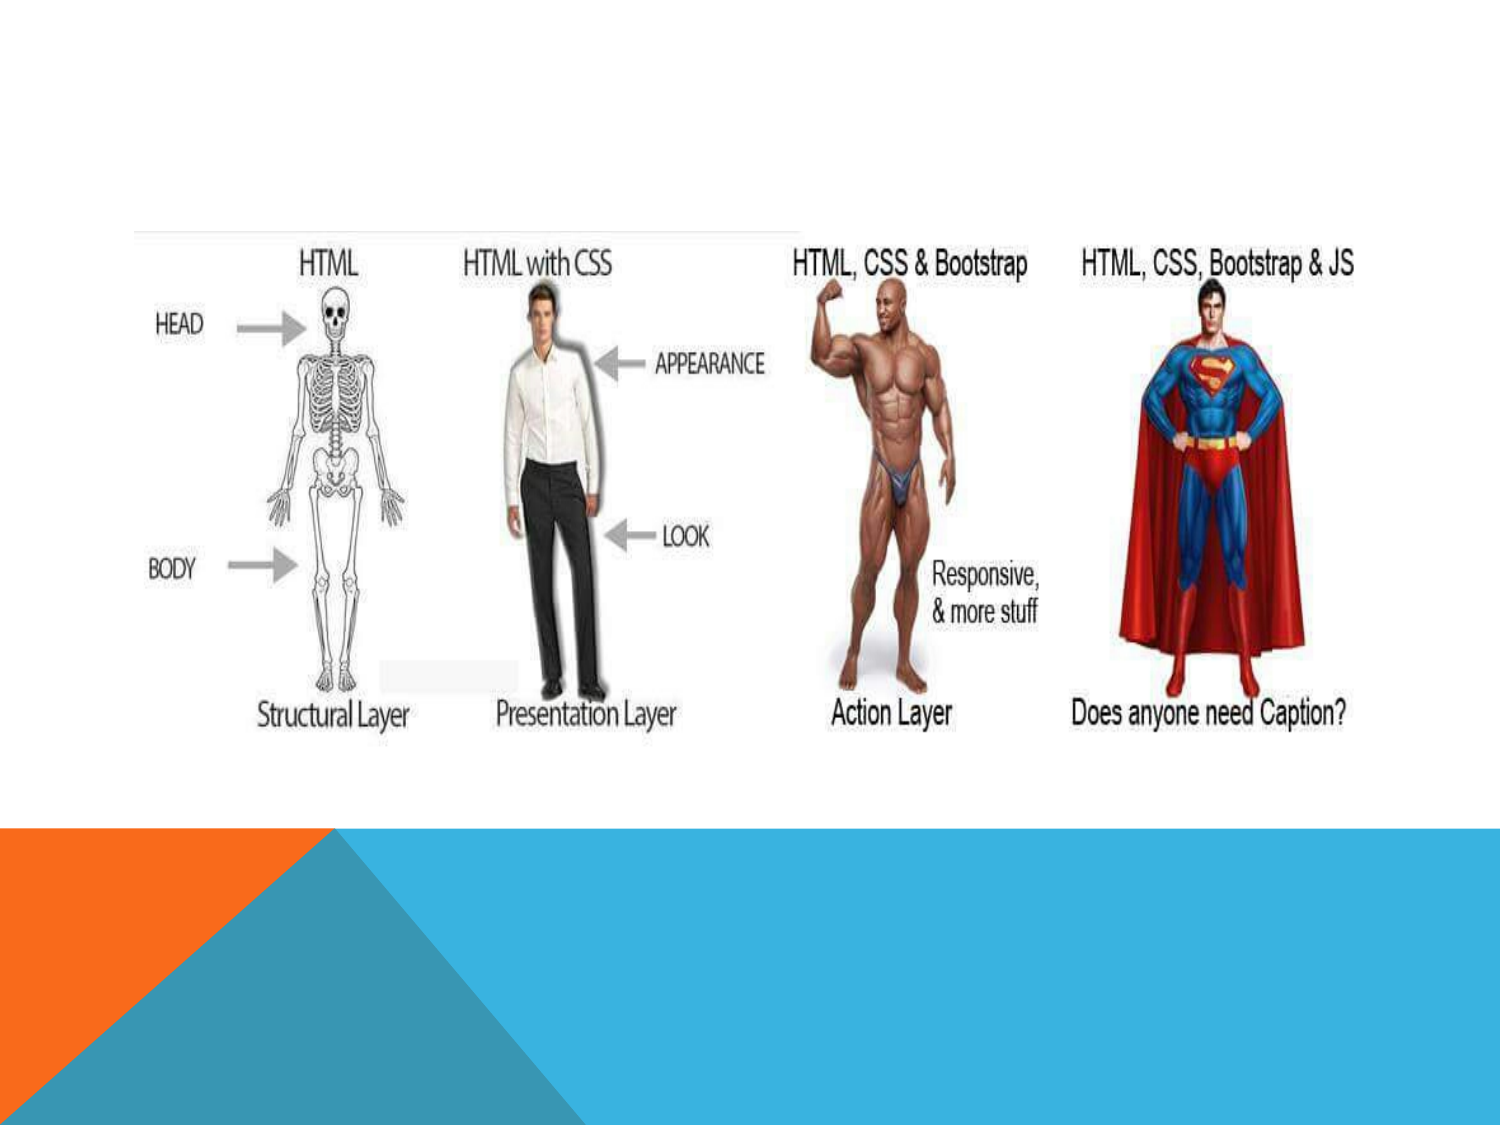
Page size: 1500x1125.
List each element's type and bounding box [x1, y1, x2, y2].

list [134, 231, 1369, 752]
